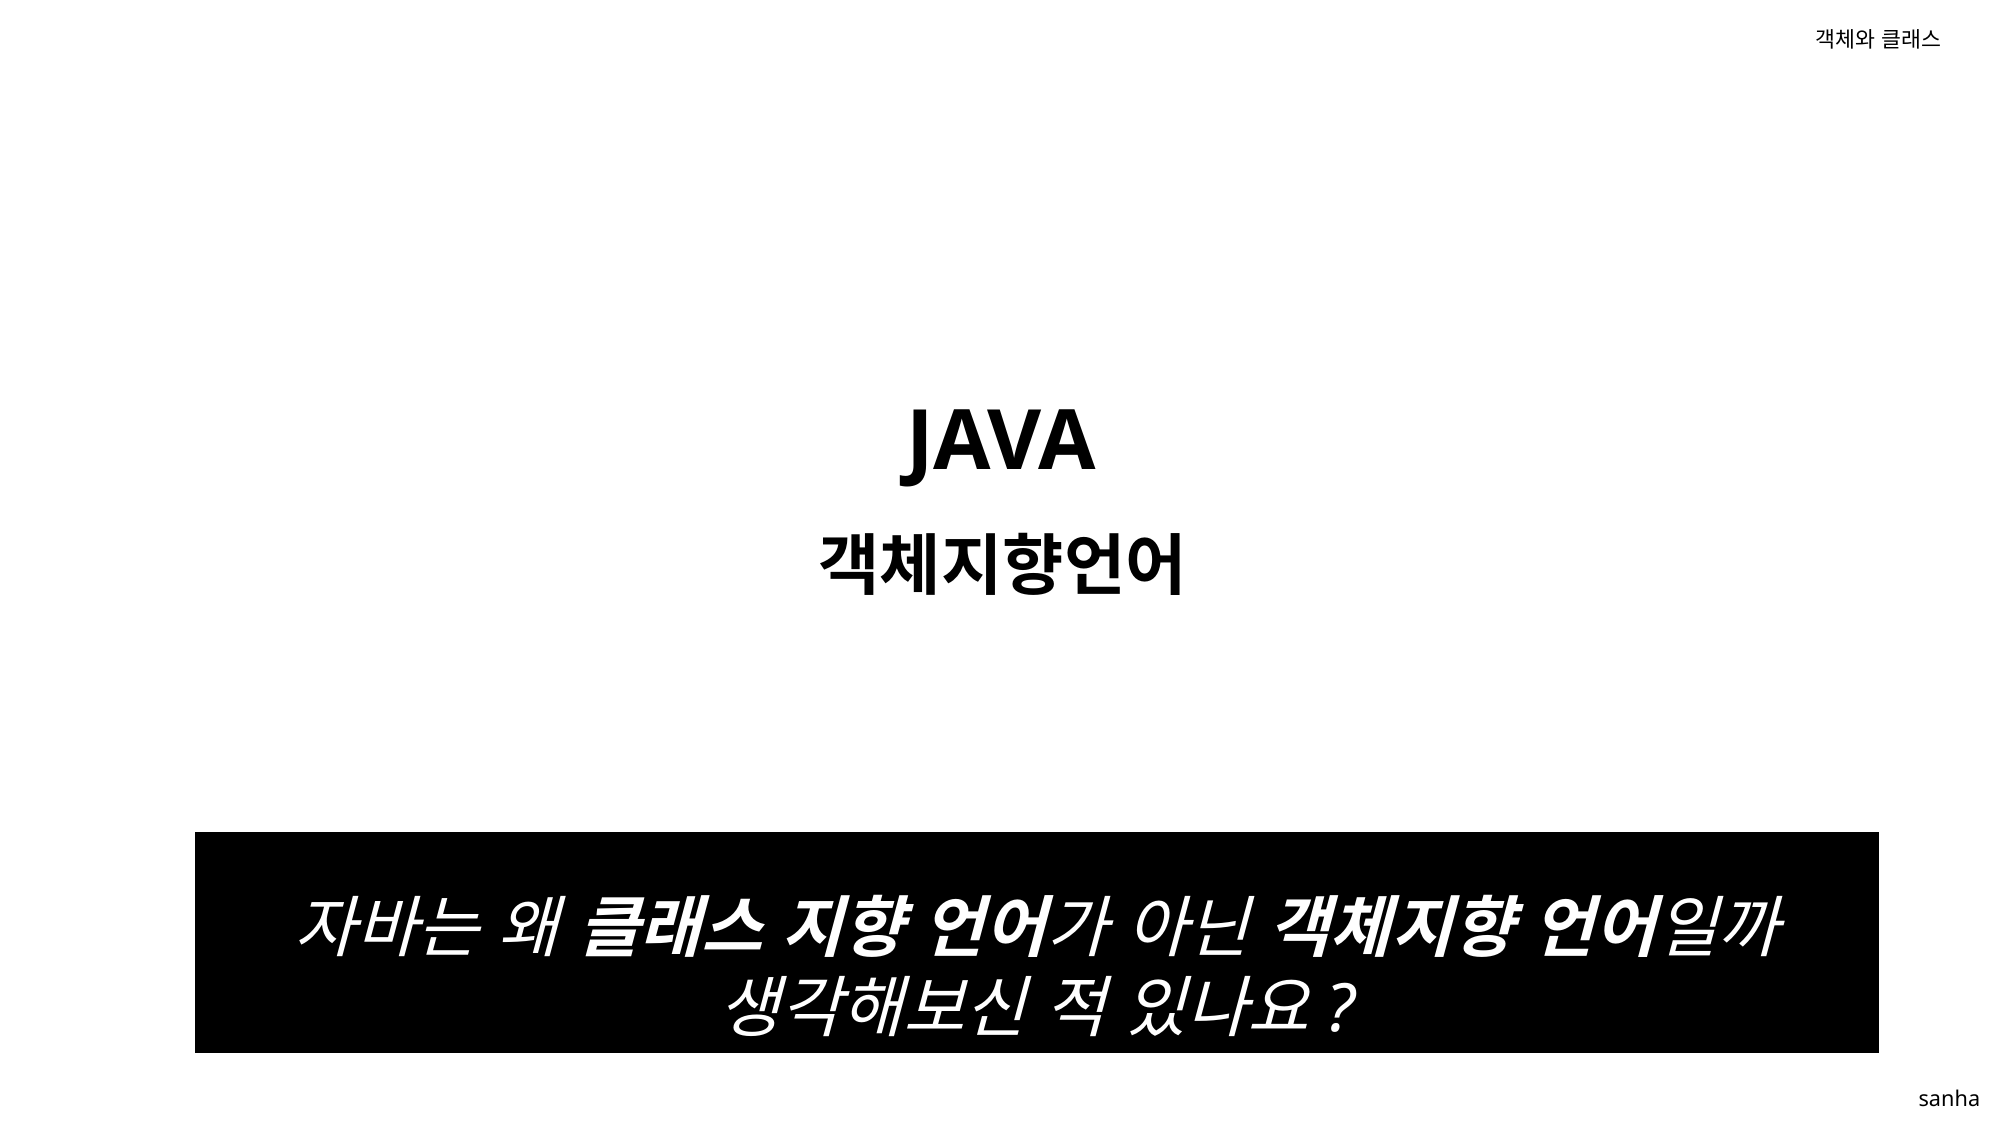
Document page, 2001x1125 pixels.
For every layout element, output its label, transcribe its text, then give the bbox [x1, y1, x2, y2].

text_box 자바는 왜 클래스 지향 언어가 아닌 객체지향 언어일까 생각해보신 적 있나요? [195, 832, 1879, 1053]
title 객체와 클래스 [1710, 21, 2000, 60]
text_box sanha [1781, 1080, 2000, 1120]
text_box JAVA [675, 378, 1306, 494]
text_box 객체지향언어 [803, 515, 1254, 611]
